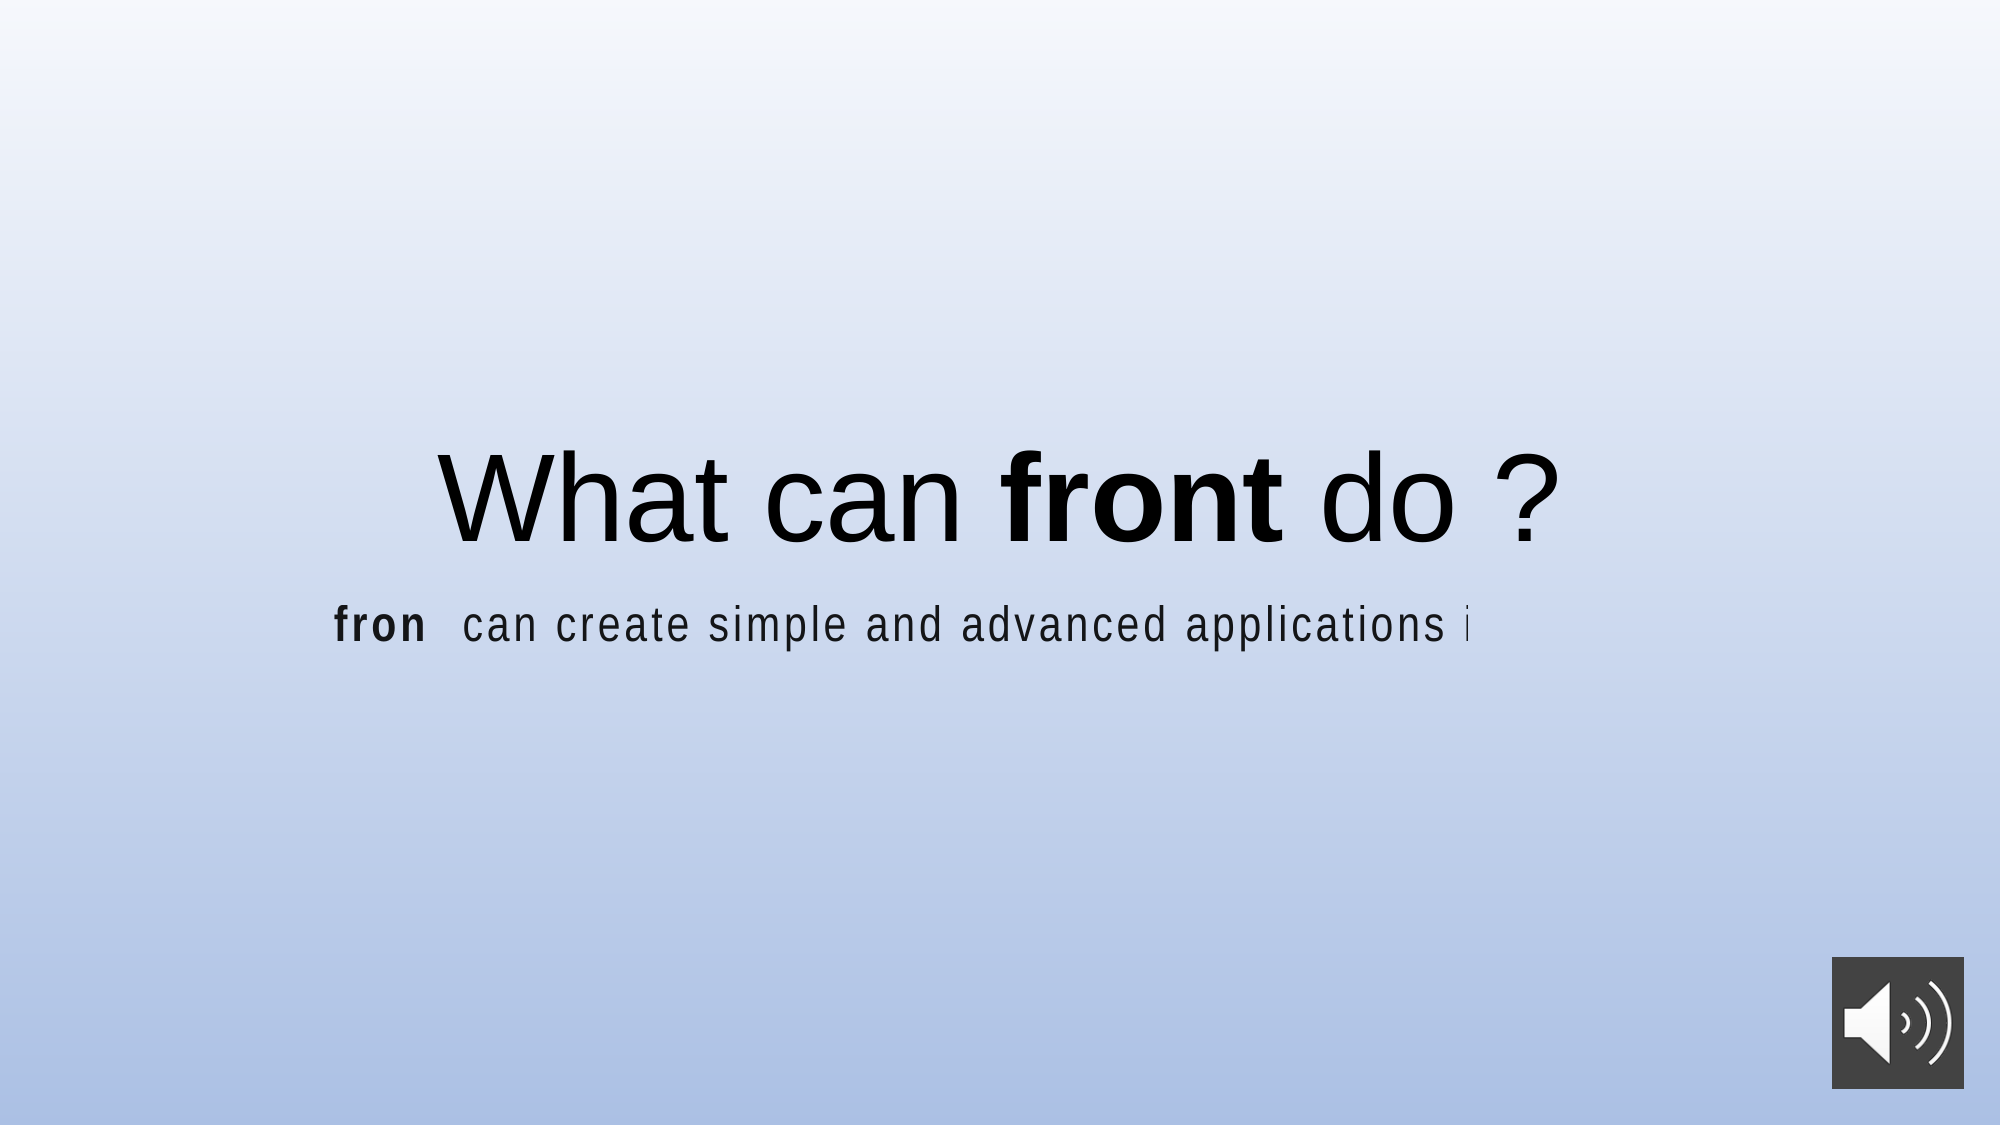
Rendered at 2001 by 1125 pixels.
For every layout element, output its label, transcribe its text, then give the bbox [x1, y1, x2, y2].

picture [1831, 956, 1965, 1090]
title What can front do ? [249, 184, 1750, 576]
subtitle front can create simple and advanced applications in no-time [0, 590, 2000, 863]
